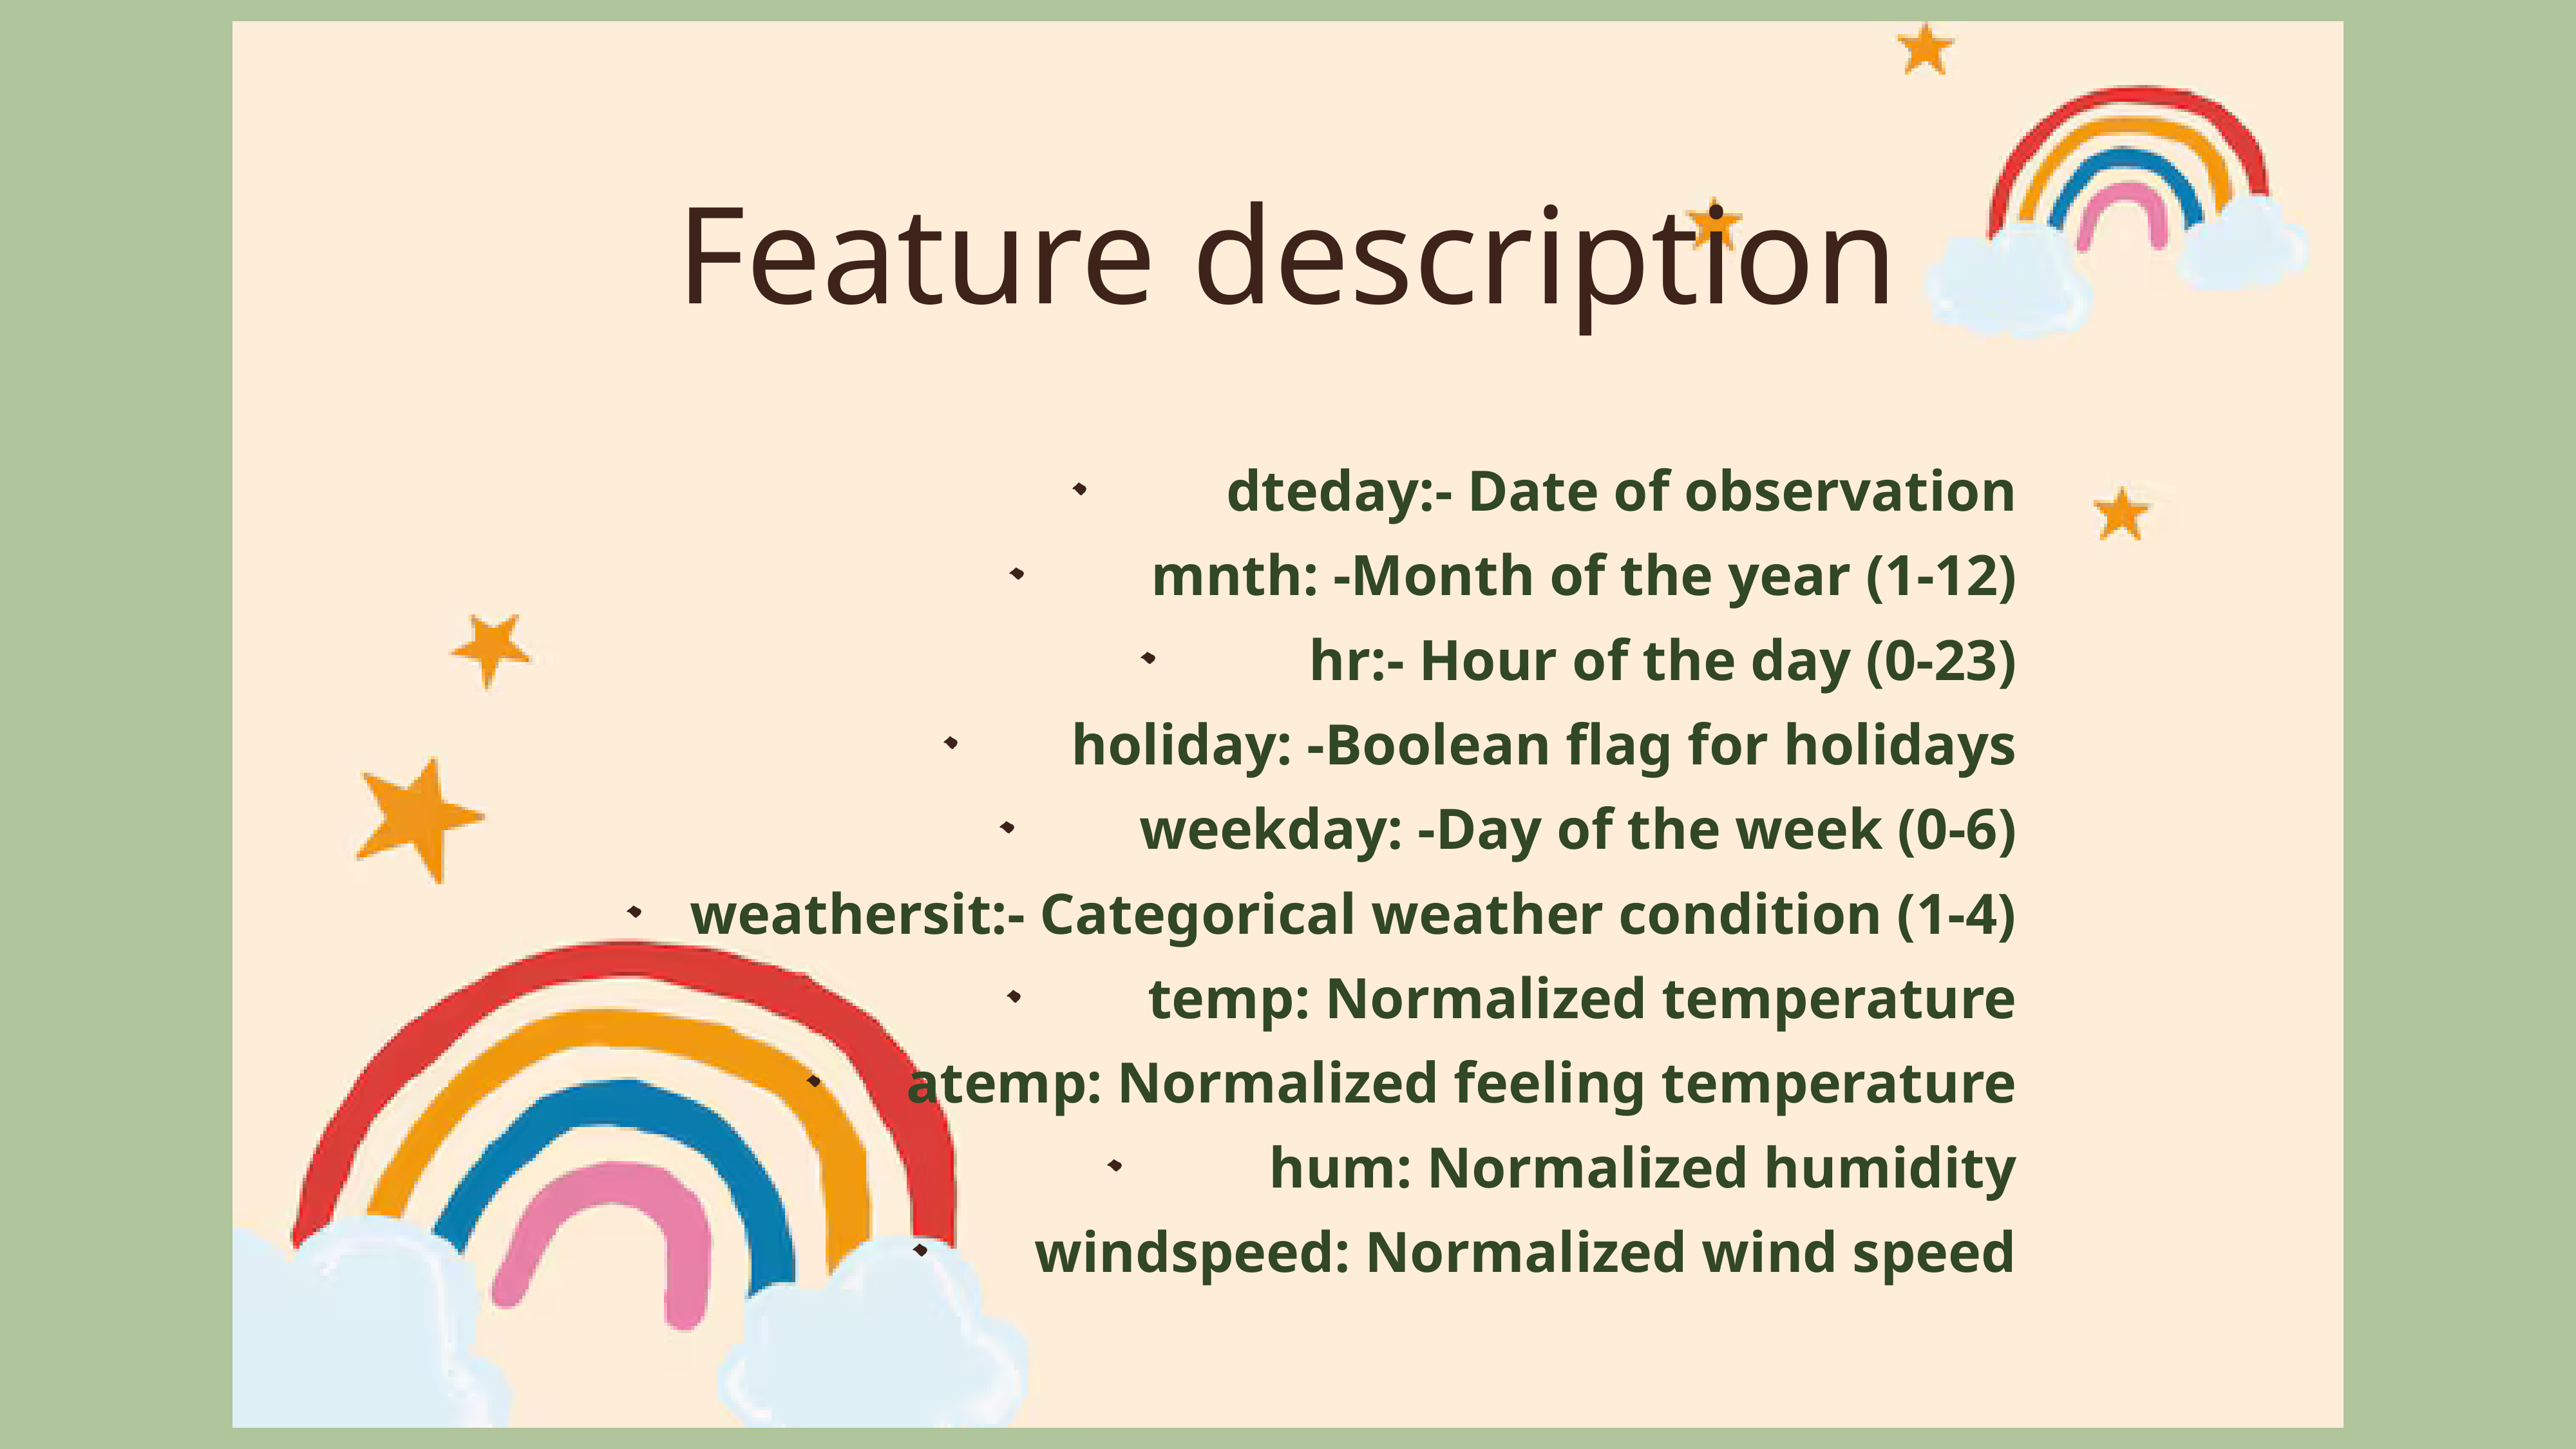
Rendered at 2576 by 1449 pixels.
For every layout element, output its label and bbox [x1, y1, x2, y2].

picture [232, 21, 2344, 1428]
